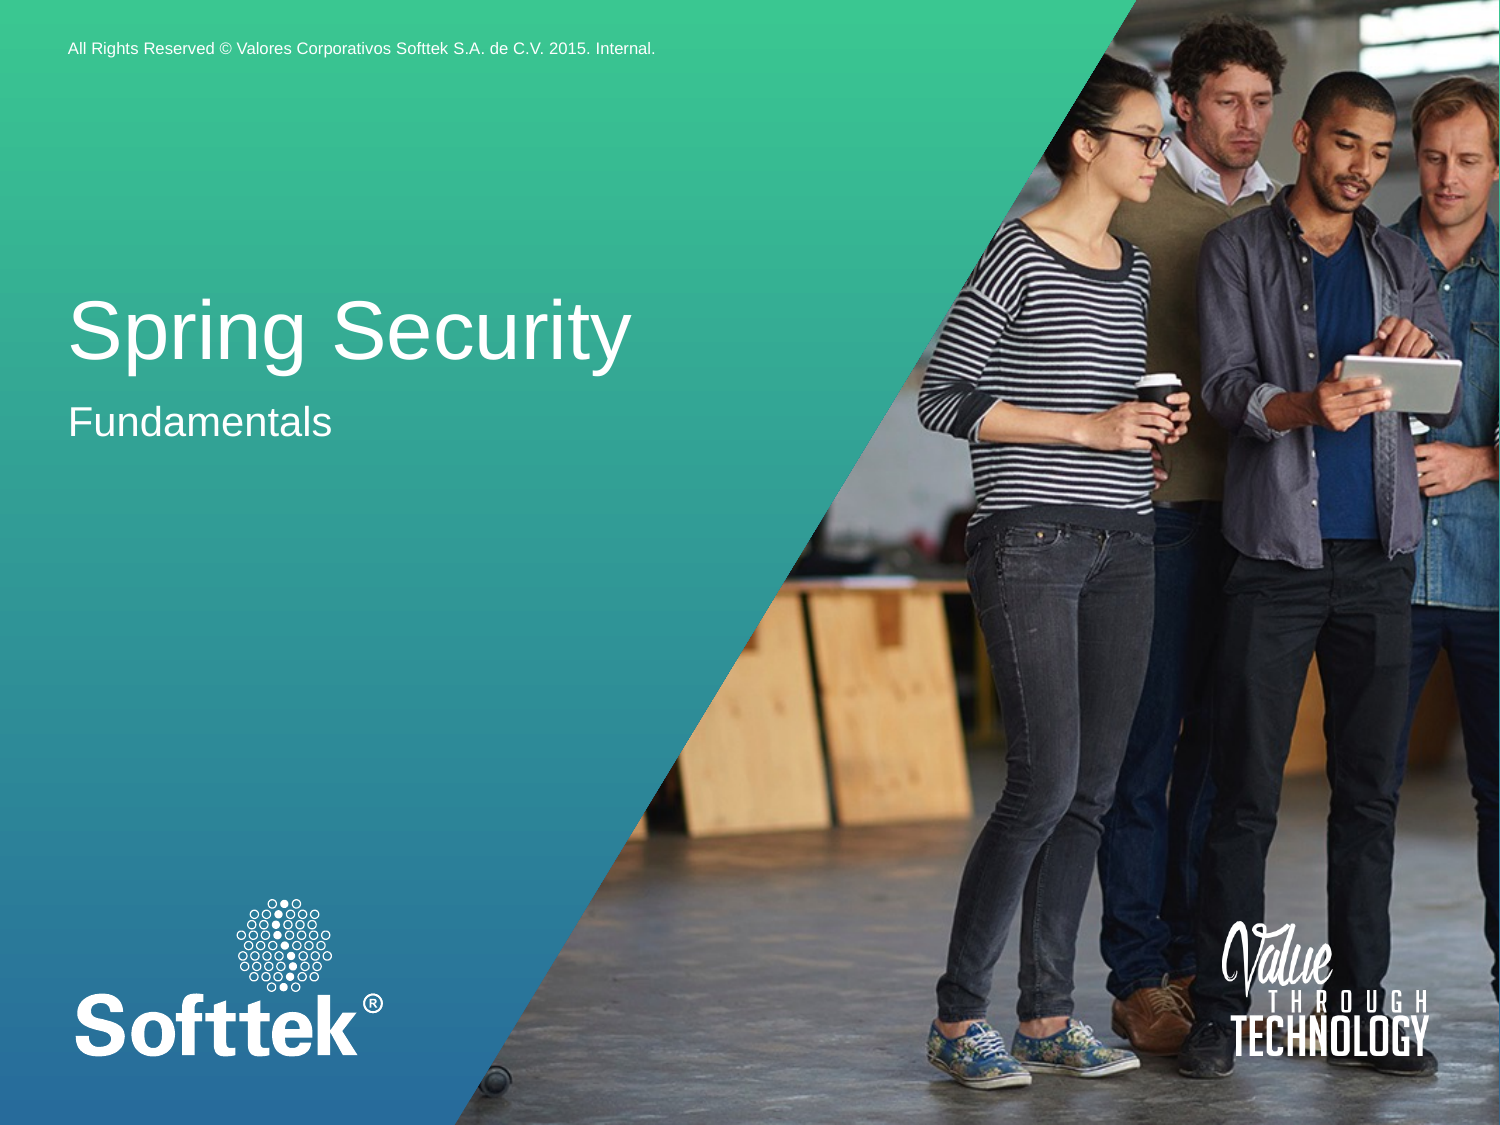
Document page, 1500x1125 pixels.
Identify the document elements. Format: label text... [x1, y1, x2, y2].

list Fundamentals [53, 397, 774, 528]
title Spring Security [53, 66, 774, 386]
picture [456, 0, 1499, 1125]
